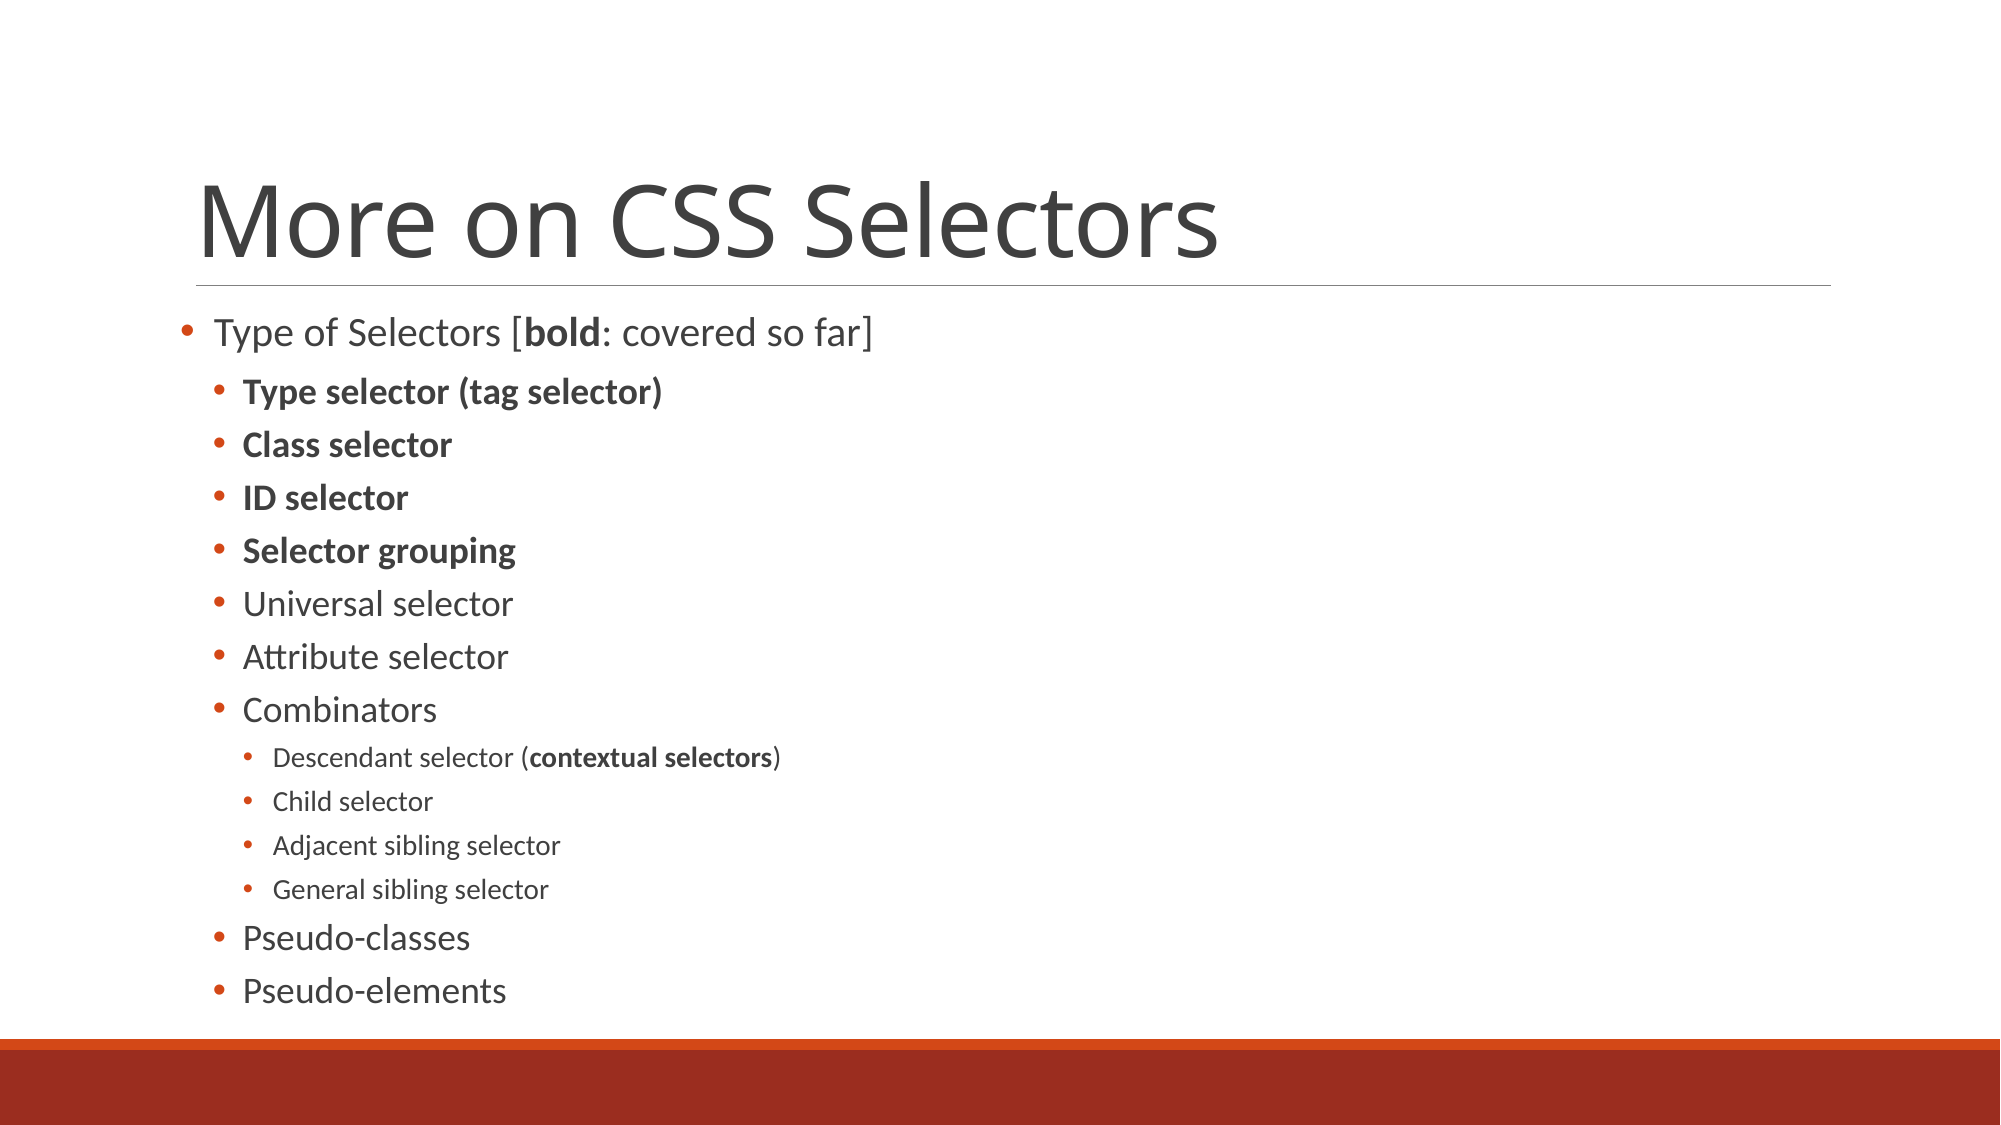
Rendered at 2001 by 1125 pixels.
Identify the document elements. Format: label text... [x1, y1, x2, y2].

list Type of Selectors [bold: covered so far] Type selector (tag selector) Class selector ID selector Selector grouping Universal selector Attribute selector Combinators Descendant selector (contextual selectors) Child selector Adjacent sibling selector General sibling selector Pseudo-classes Pseudo-elements [180, 302, 1830, 1009]
title More on CSS Selectors [180, 47, 1830, 285]
